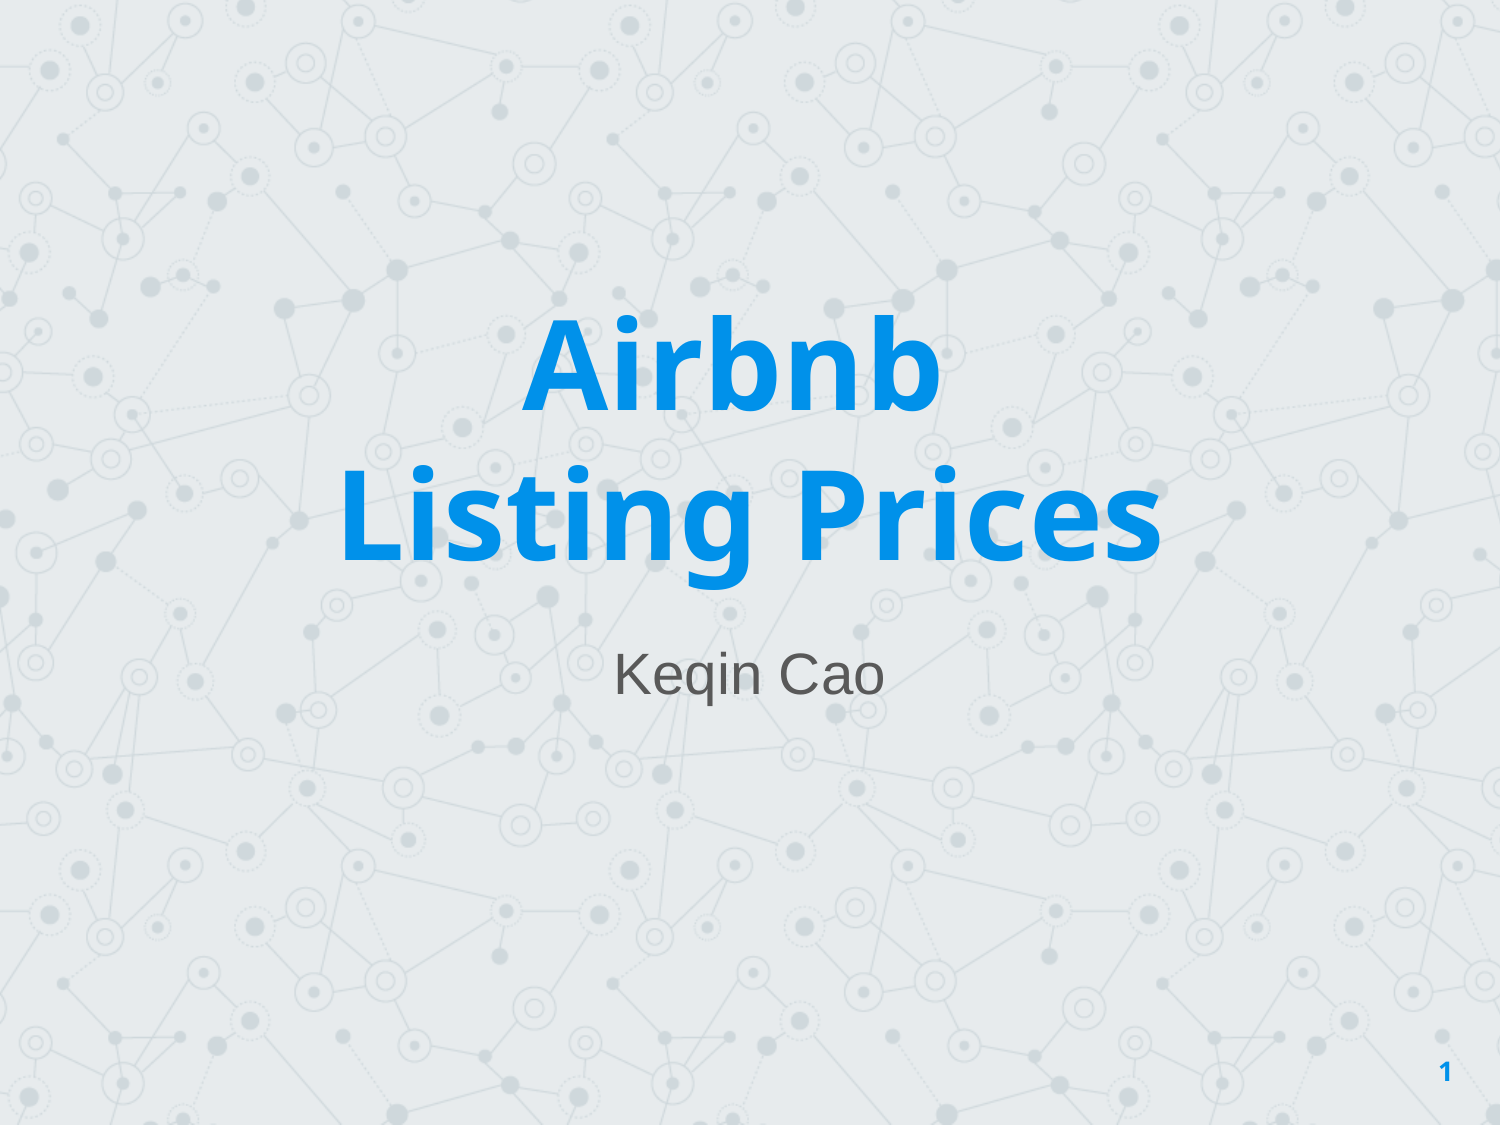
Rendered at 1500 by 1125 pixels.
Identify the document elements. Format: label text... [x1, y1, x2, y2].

subtitle Keqin Cao [112, 621, 1388, 793]
title Airbnb Listing Prices [112, 346, 1388, 600]
slide_number 1 [1378, 1038, 1469, 1125]
